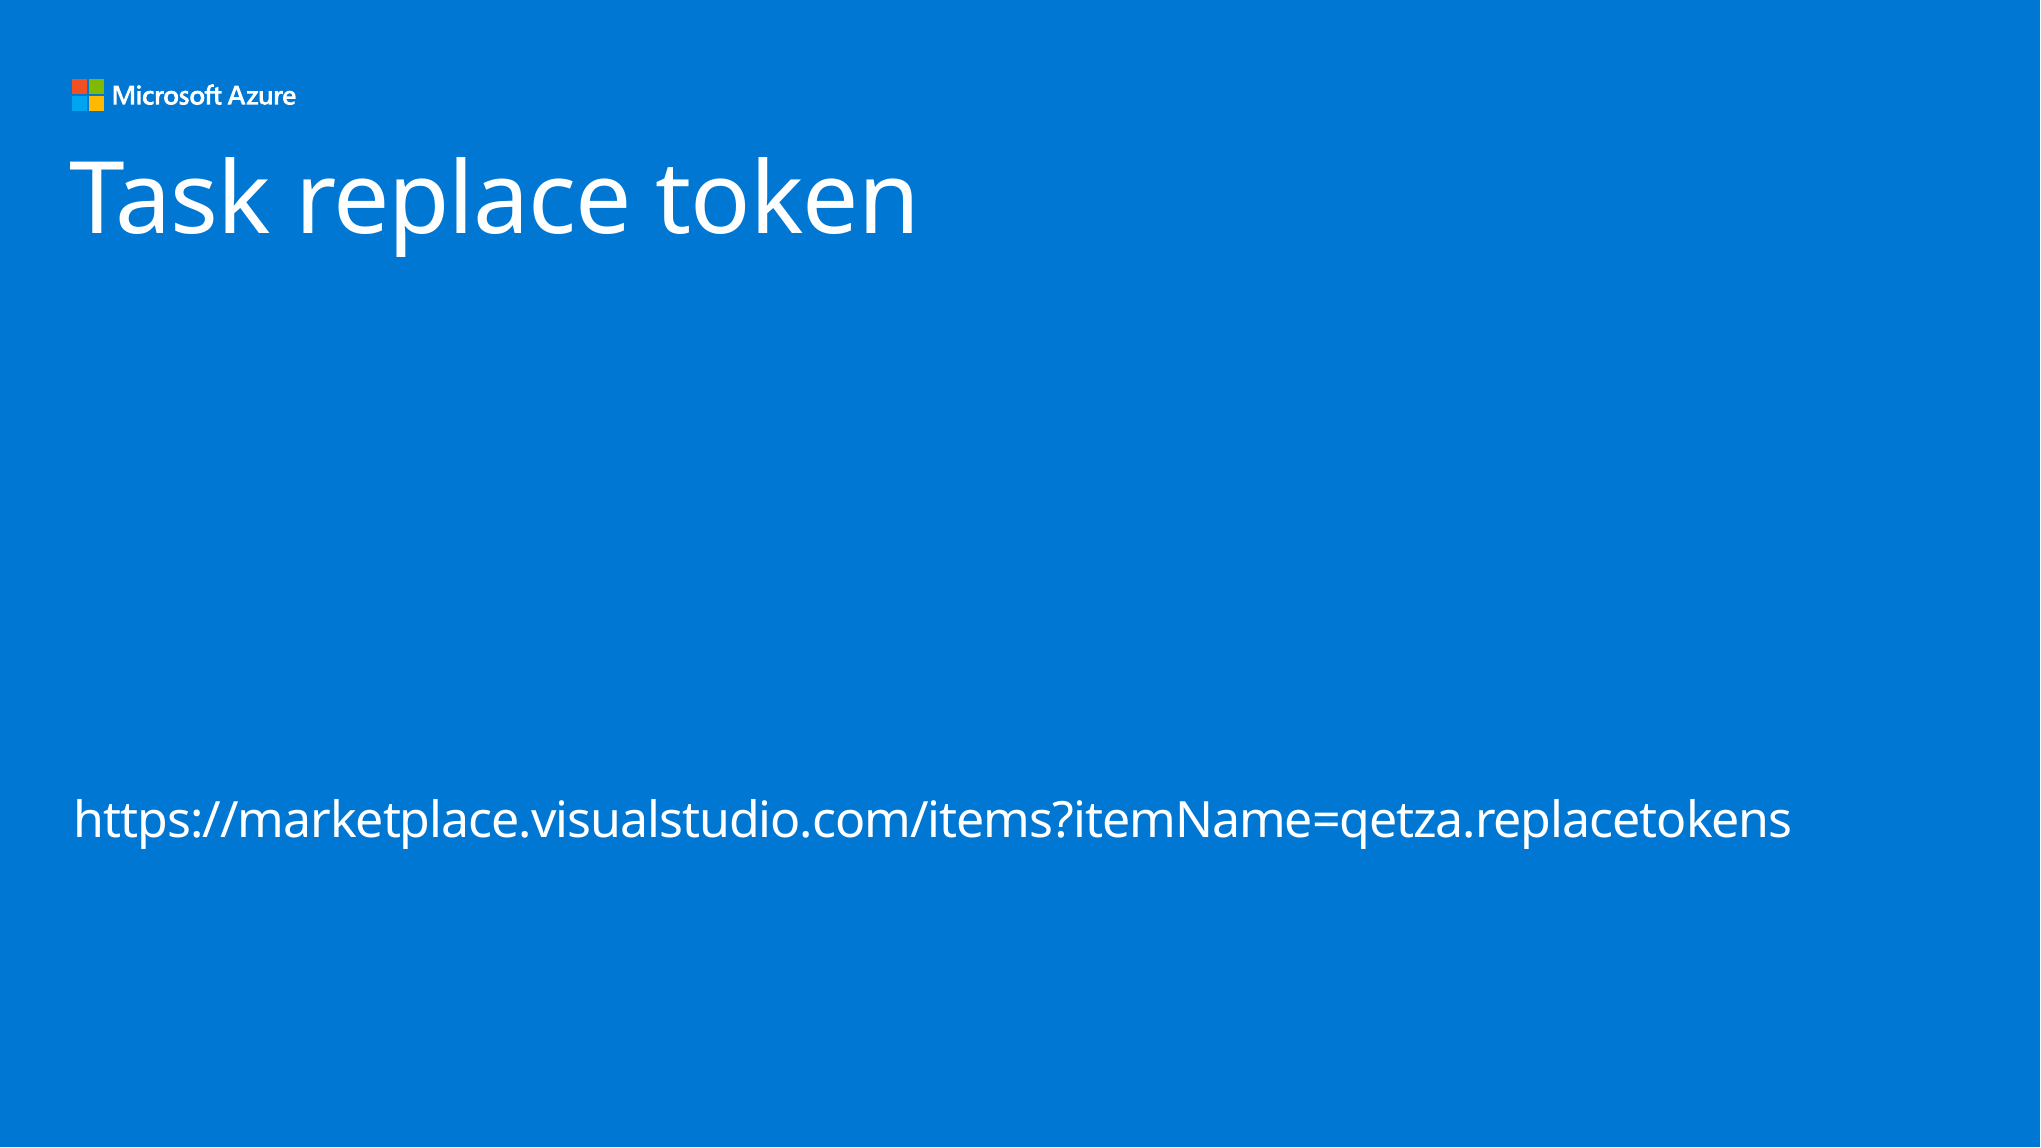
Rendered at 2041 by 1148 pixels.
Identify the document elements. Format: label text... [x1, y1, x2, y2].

list https://marketplace.visualstudio.com/items?itemName=qetza.replacetokens [74, 727, 1855, 925]
title Task replace token [69, 0, 1681, 286]
